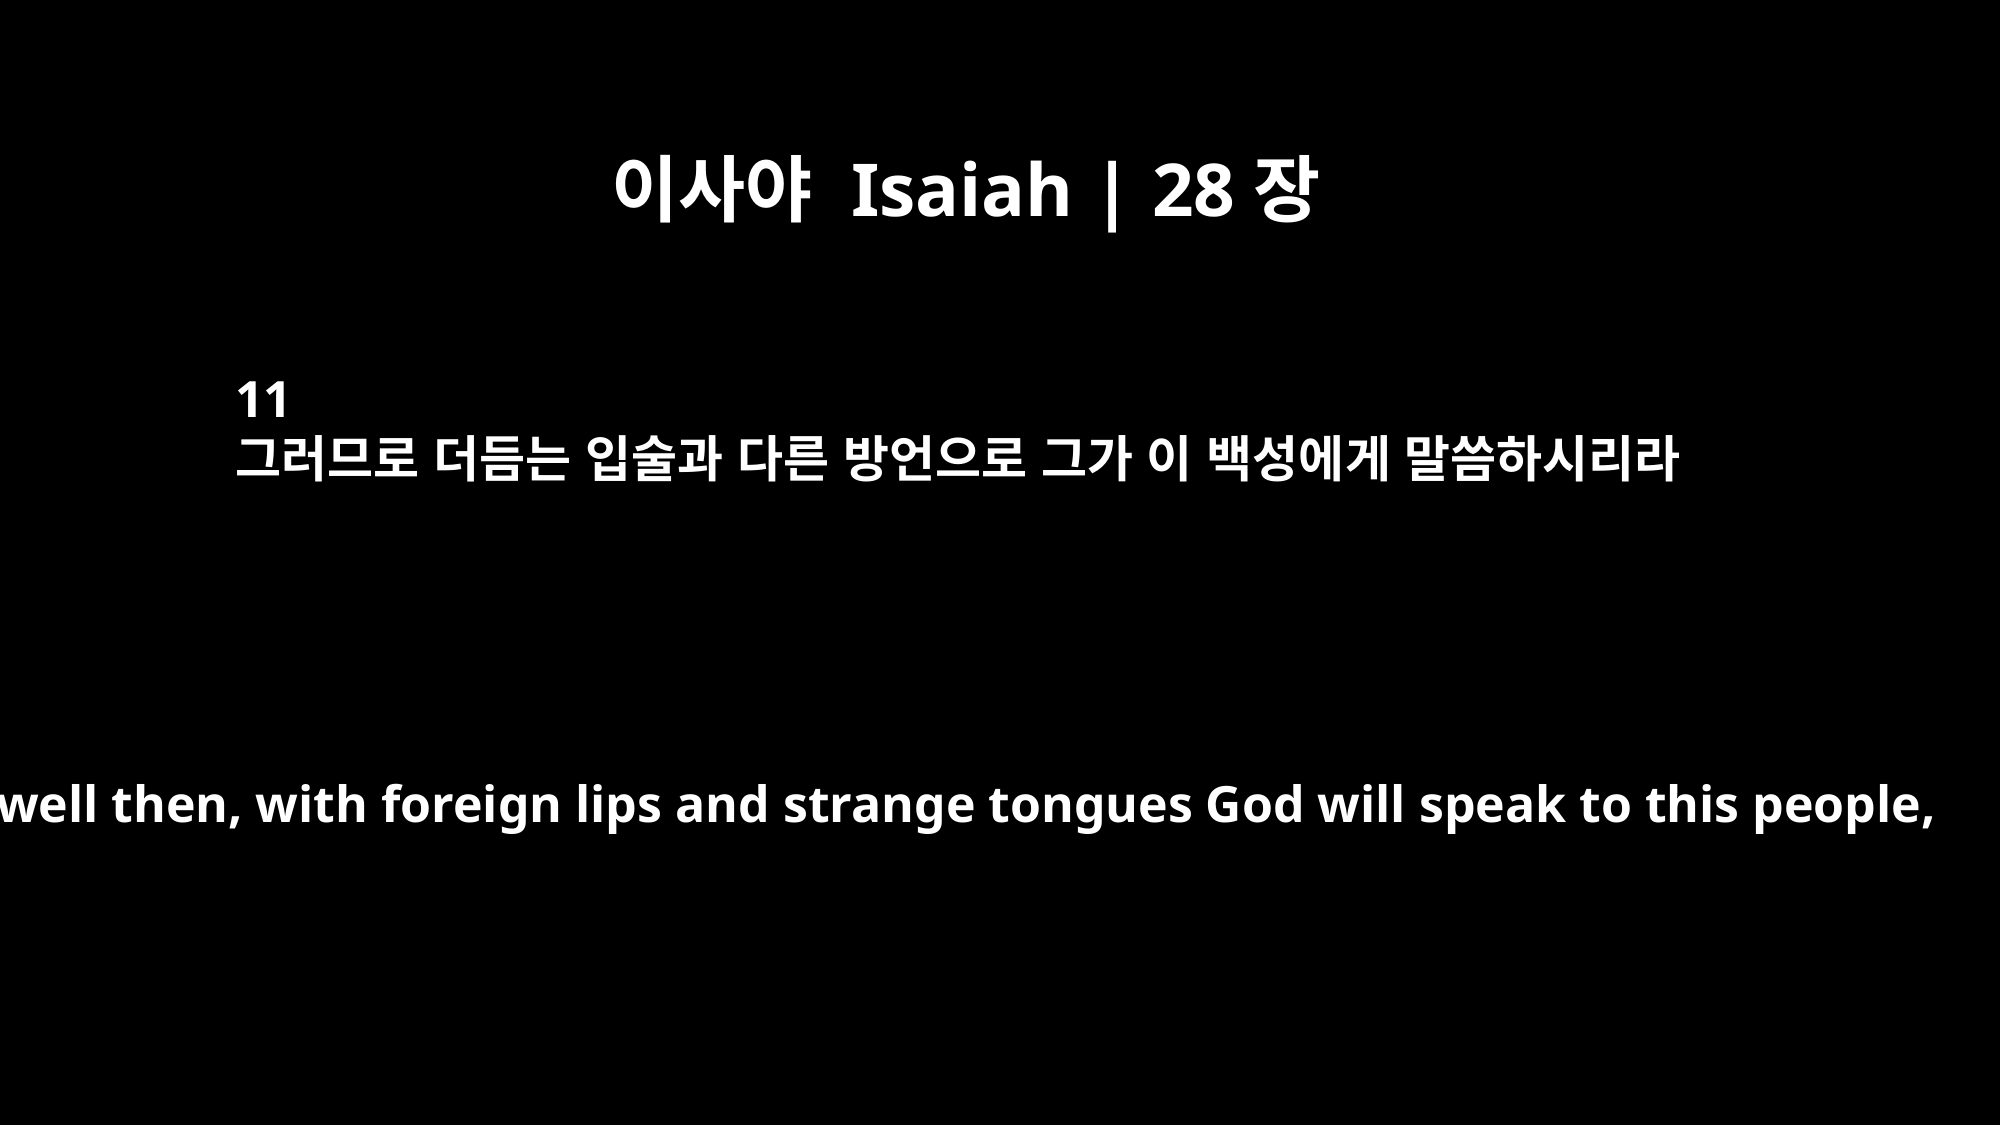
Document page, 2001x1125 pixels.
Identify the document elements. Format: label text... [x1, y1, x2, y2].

text_box 11 그러므로 더듬는 입술과 다른 방언으로 그가 이 백성에게 말씀하시리라 [220, 359, 1697, 495]
text_box Very well then, with foreign lips and strange tongues God will speak to this people, [0, 764, 1952, 840]
text_box 이사야 Isaiah | 28장 [596, 136, 1336, 239]
